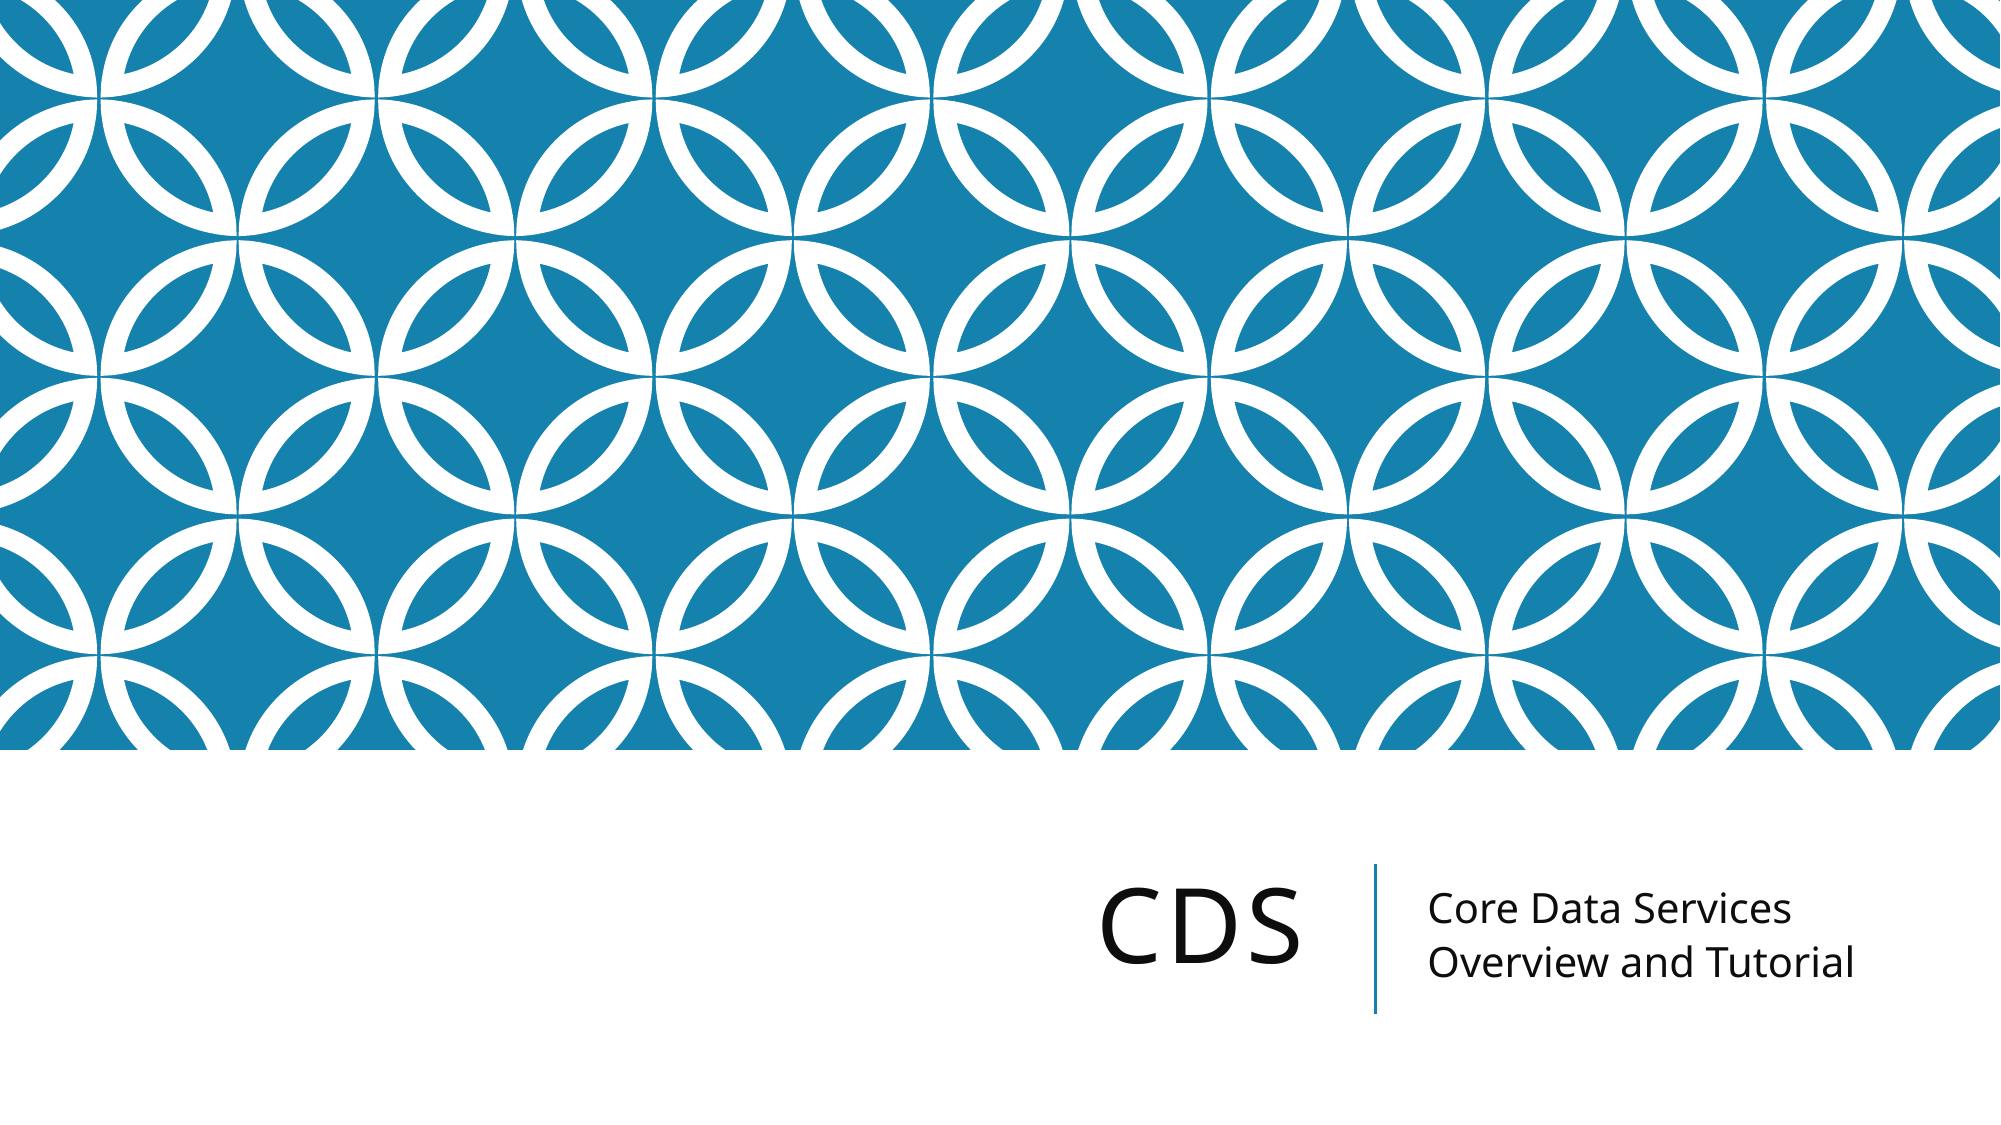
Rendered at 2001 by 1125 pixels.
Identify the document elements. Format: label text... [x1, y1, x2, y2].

subtitle Core Data Services Overview and Tutorial [1412, 813, 1938, 1054]
title CDS [75, 813, 1350, 1054]
